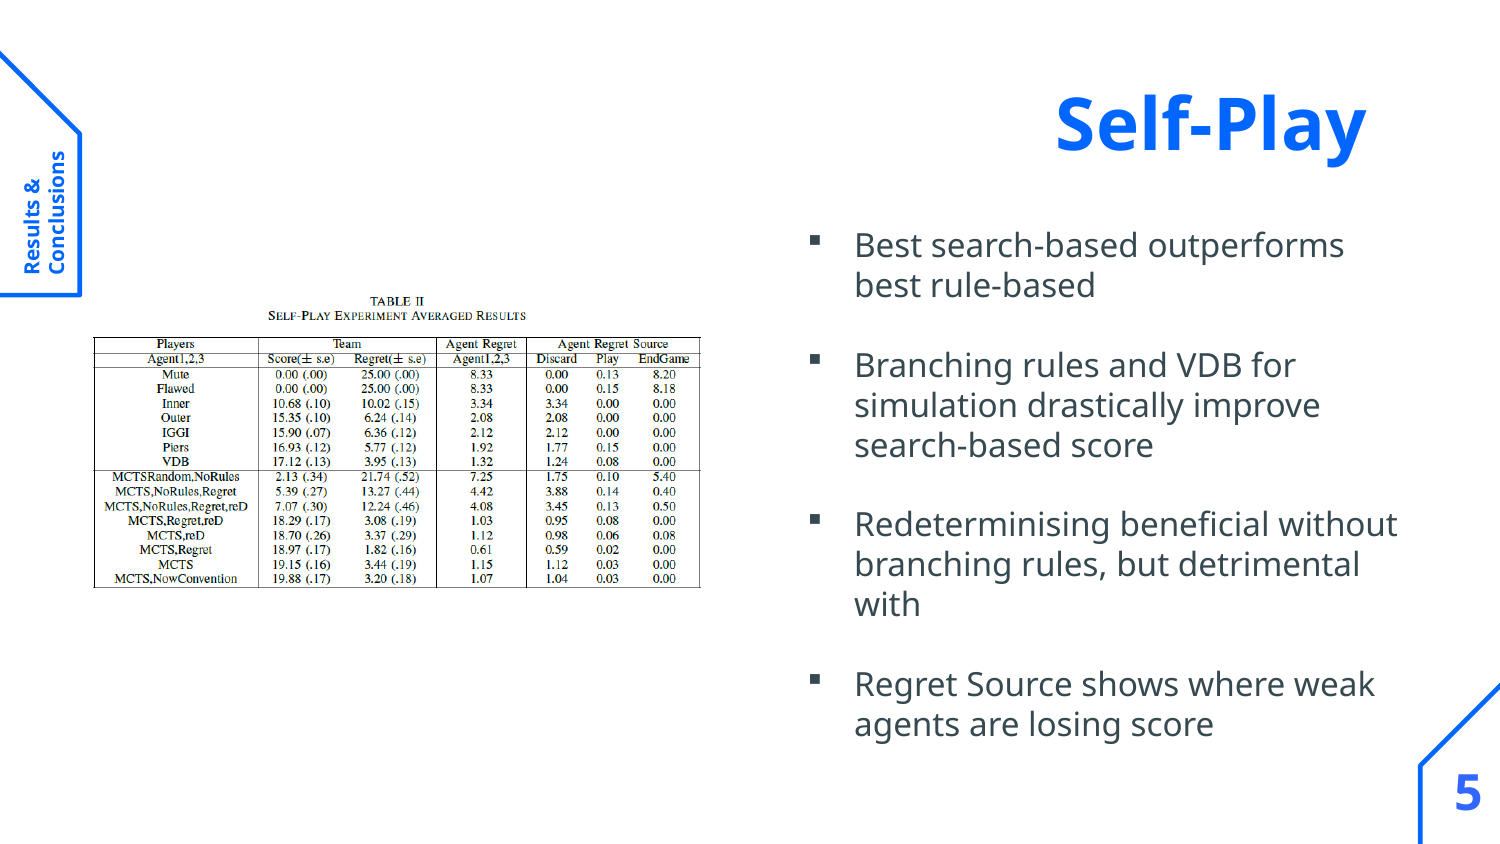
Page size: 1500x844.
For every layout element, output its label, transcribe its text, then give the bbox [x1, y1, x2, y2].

picture [88, 291, 703, 592]
text_box 5 [1437, 752, 1500, 828]
title Self-Play [434, 62, 1382, 200]
text_box [636, 308, 900, 709]
text_box Best search-based outperforms best rule-based Branching rules and VDB for simulation drastically improve search-based score Redeterminising beneficial without branching rules, but detrimental with Regret Source shows where weak agents are losing score [773, 209, 1436, 469]
text_box Results & Conclusions [10, 96, 76, 290]
